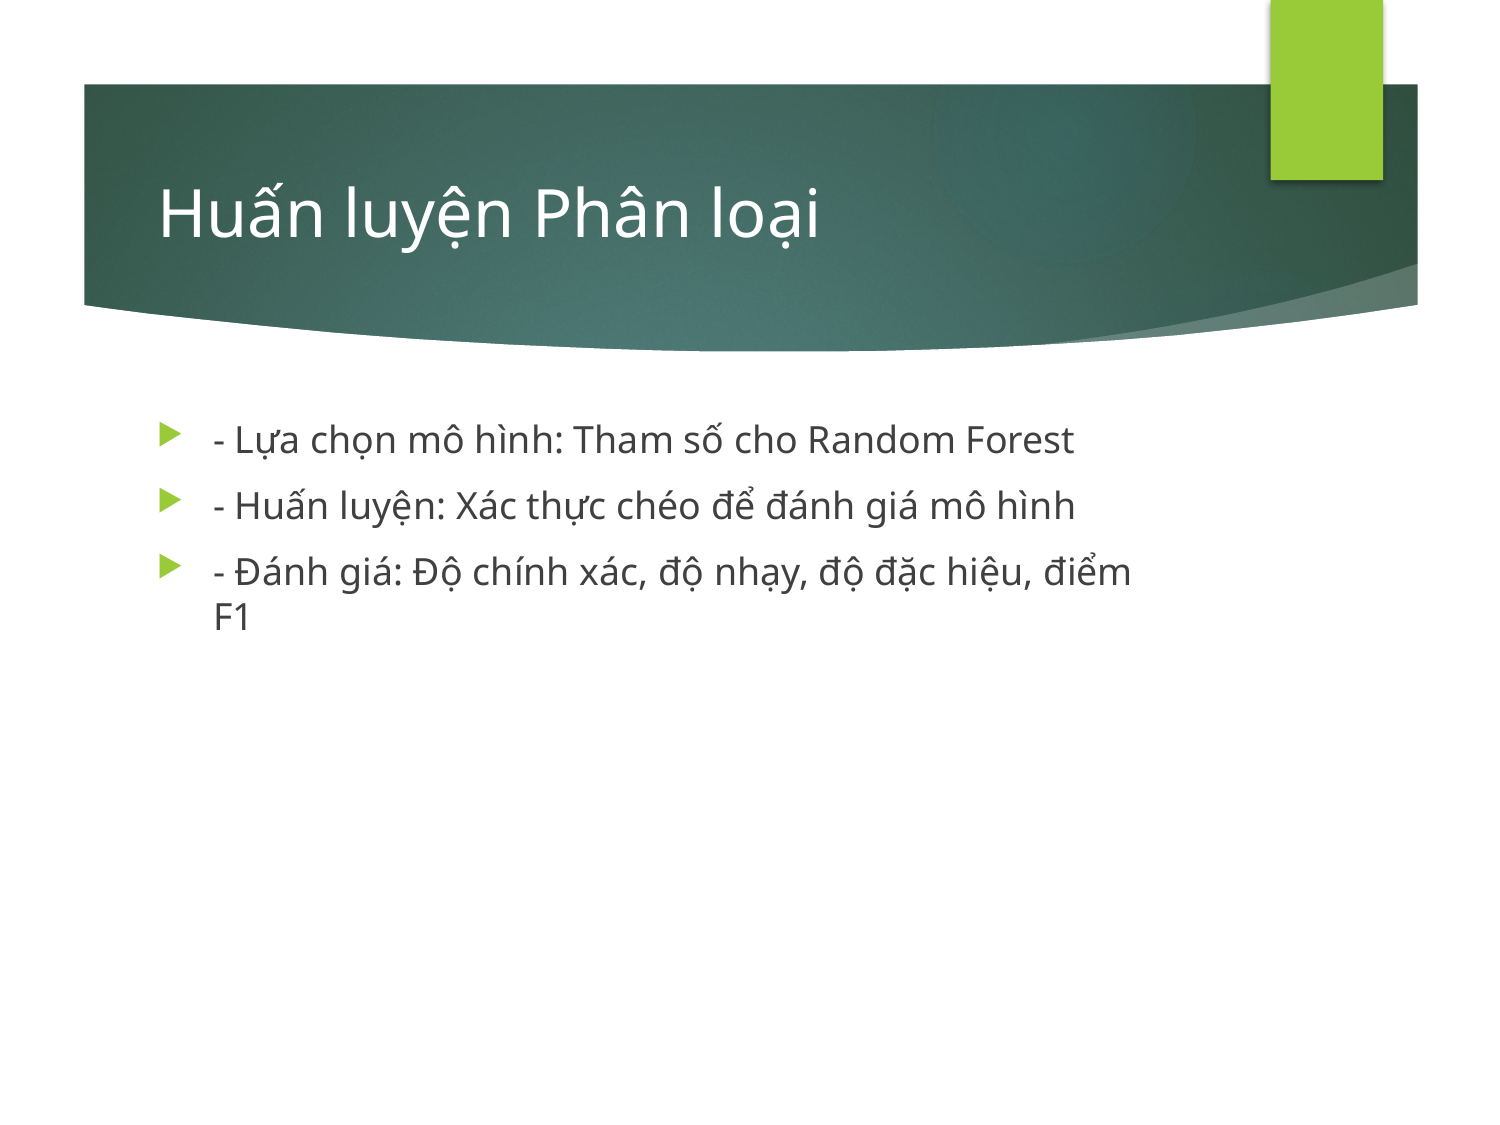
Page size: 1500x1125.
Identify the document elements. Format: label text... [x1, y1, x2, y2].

title Huấn luyện Phân loại [142, 152, 1183, 269]
list - Lựa chọn mô hình: Tham số cho Random Forest - Huấn luyện: Xác thực chéo để đánh giá mô hình - Đánh giá: Độ chính xác, độ nhạy, độ đặc hiệu, điểm F1 [141, 408, 1183, 988]
